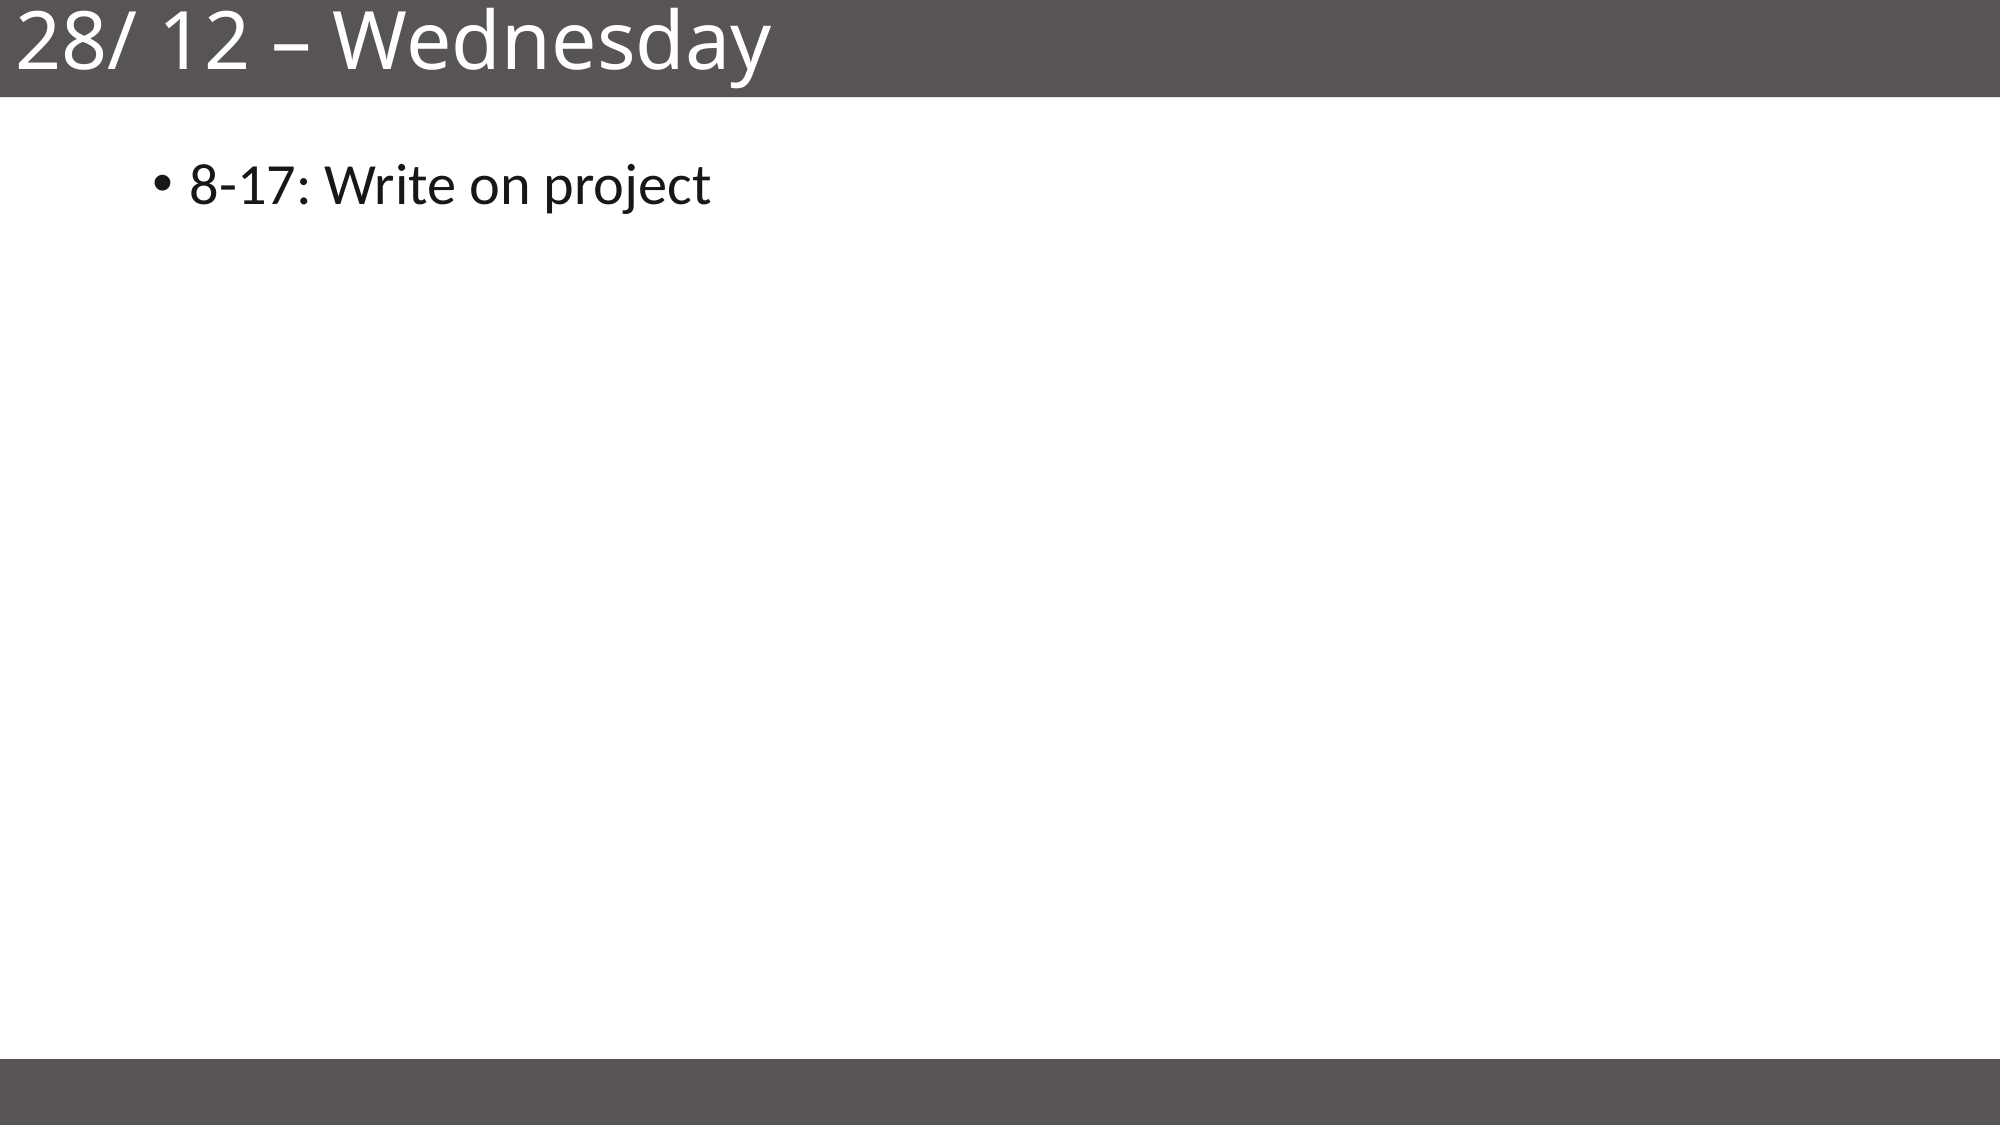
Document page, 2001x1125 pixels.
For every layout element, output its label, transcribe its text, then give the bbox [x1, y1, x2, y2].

list 8-17: Write on project [137, 146, 1863, 1014]
title 28/ 12 – Wednesday [0, 0, 2000, 95]
